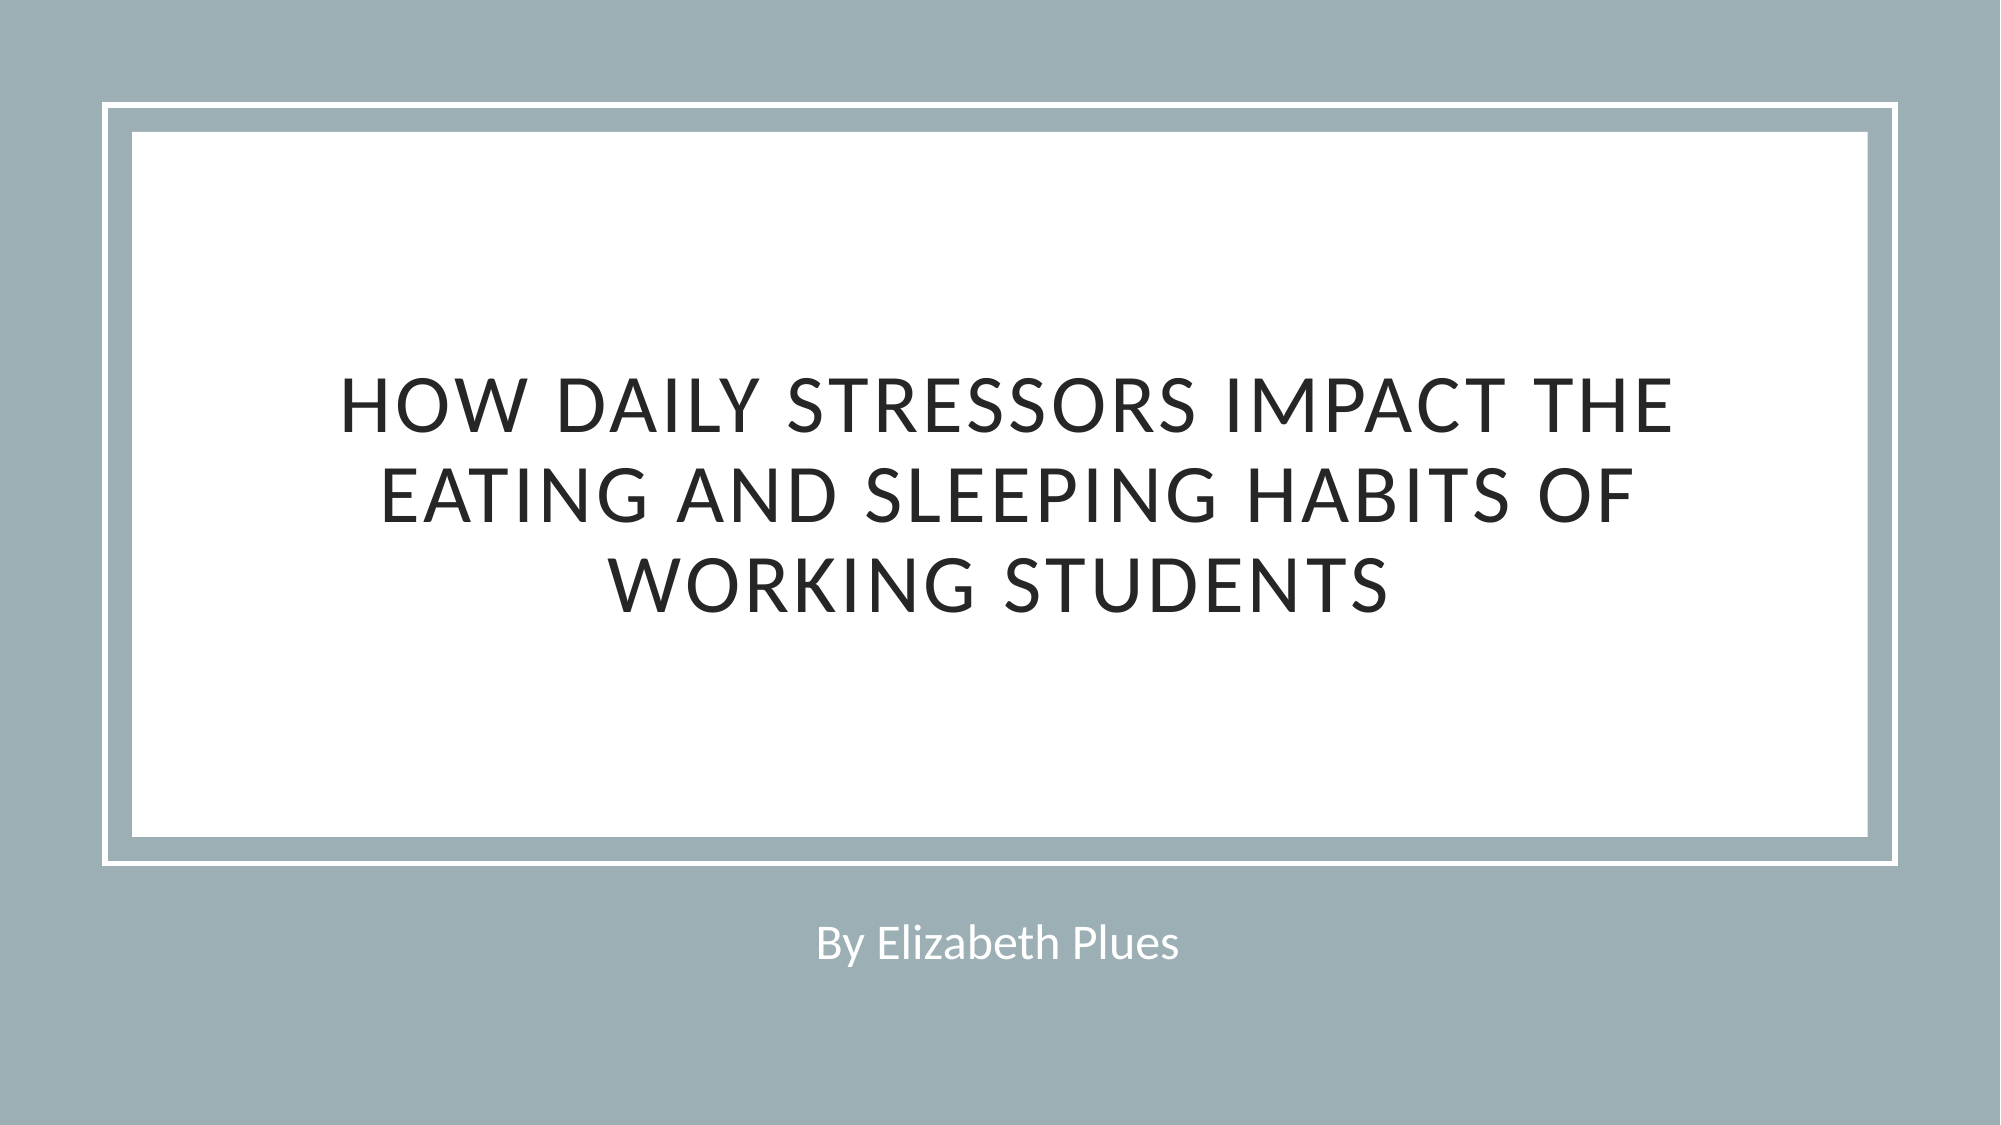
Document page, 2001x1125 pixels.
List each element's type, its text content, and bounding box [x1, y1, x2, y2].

text_box [131, 131, 1869, 838]
subtitle By Elizabeth Plues [207, 902, 1789, 982]
title how daily stressors impact the eating and sleeping habits of working students [204, 208, 1817, 782]
text_box [104, 104, 1896, 865]
